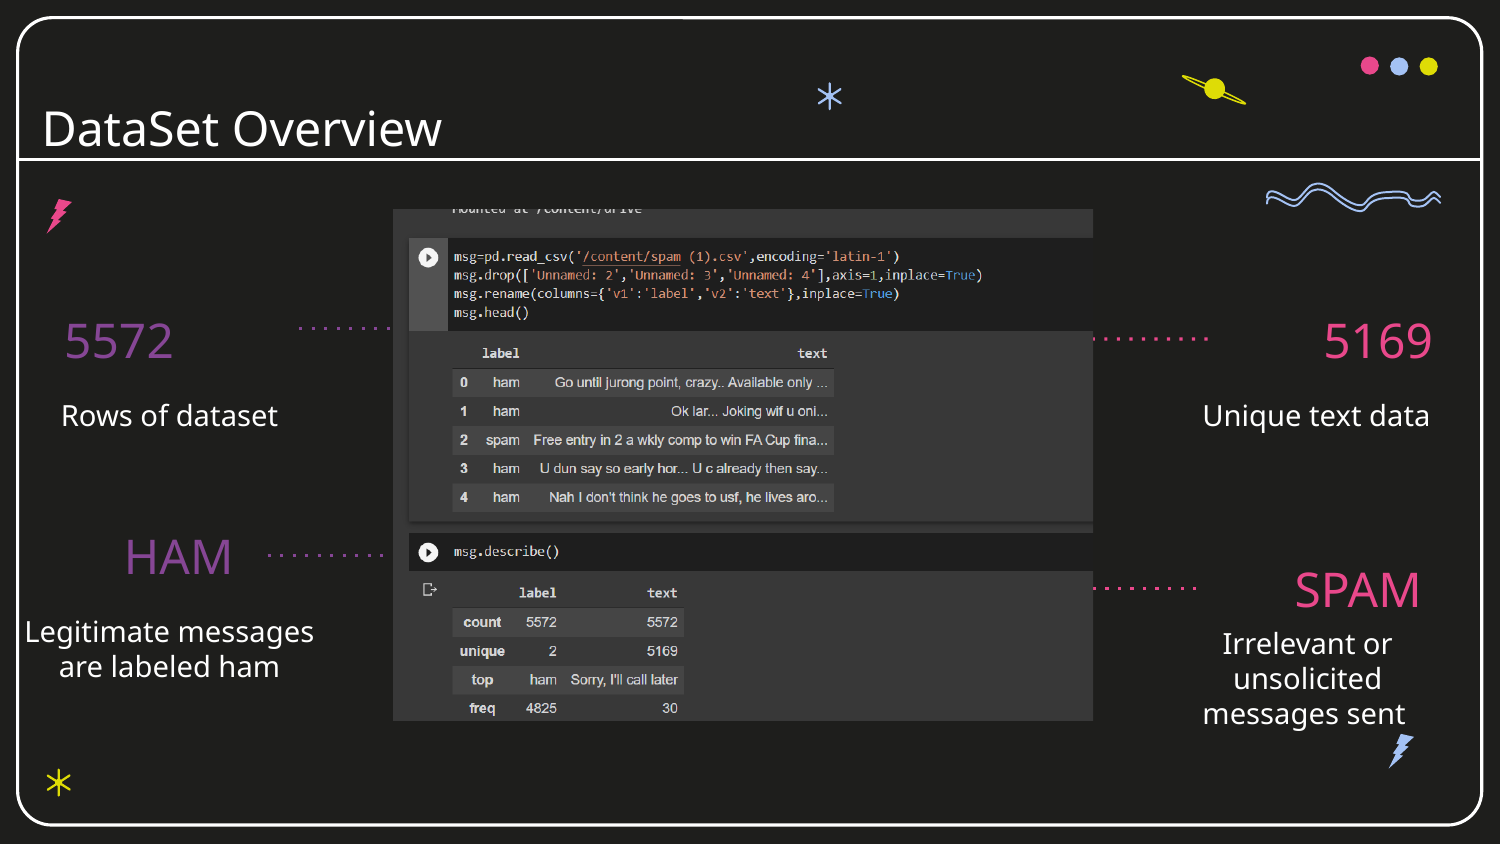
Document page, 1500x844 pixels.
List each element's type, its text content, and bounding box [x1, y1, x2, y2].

text_box Rows of dataset [8, 382, 331, 448]
text_box Legitimate messages are labeled ham [8, 598, 331, 699]
title DataSet Overview [26, 83, 1307, 178]
text_box Irrelevant or unsolicited messages sent [1146, 610, 1470, 746]
picture [392, 209, 1094, 721]
text_box 5169 [1207, 306, 1449, 372]
text_box Unique text data [1163, 382, 1470, 448]
text_box HAM [58, 522, 300, 589]
text_box 5572 [49, 306, 290, 372]
text_box SPAM [1196, 555, 1437, 610]
